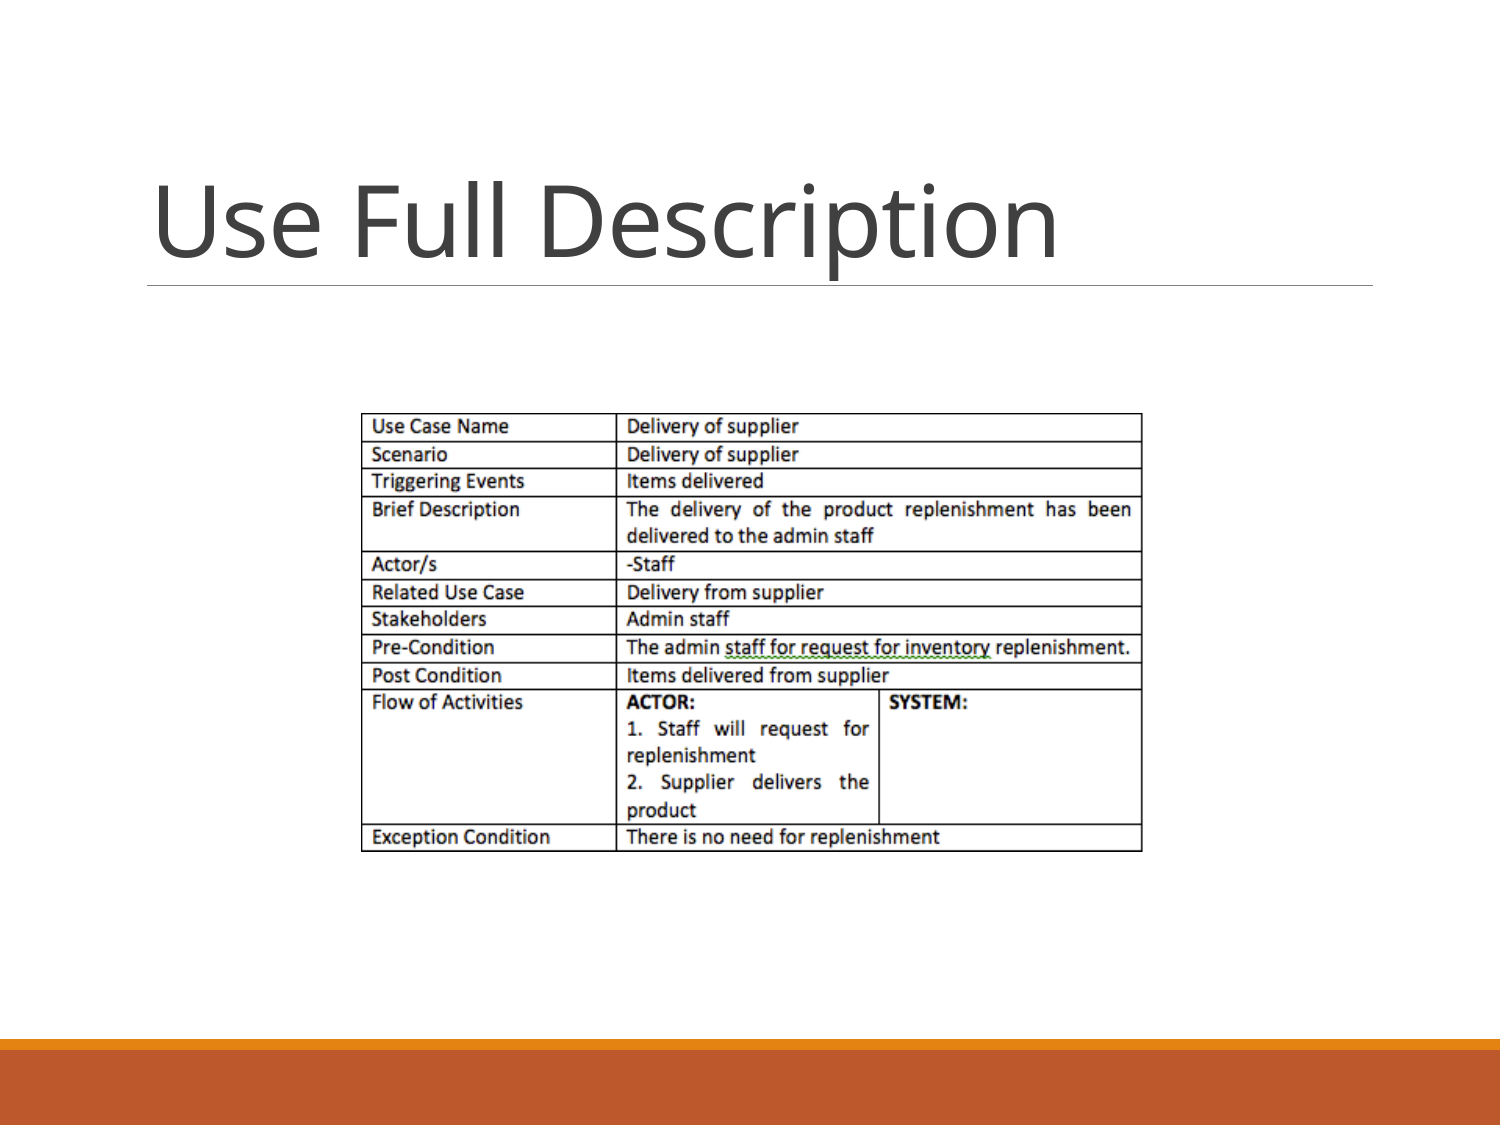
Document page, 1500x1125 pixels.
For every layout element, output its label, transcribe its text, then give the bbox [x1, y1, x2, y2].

title Use Full Description [135, 47, 1373, 285]
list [360, 413, 1147, 852]
